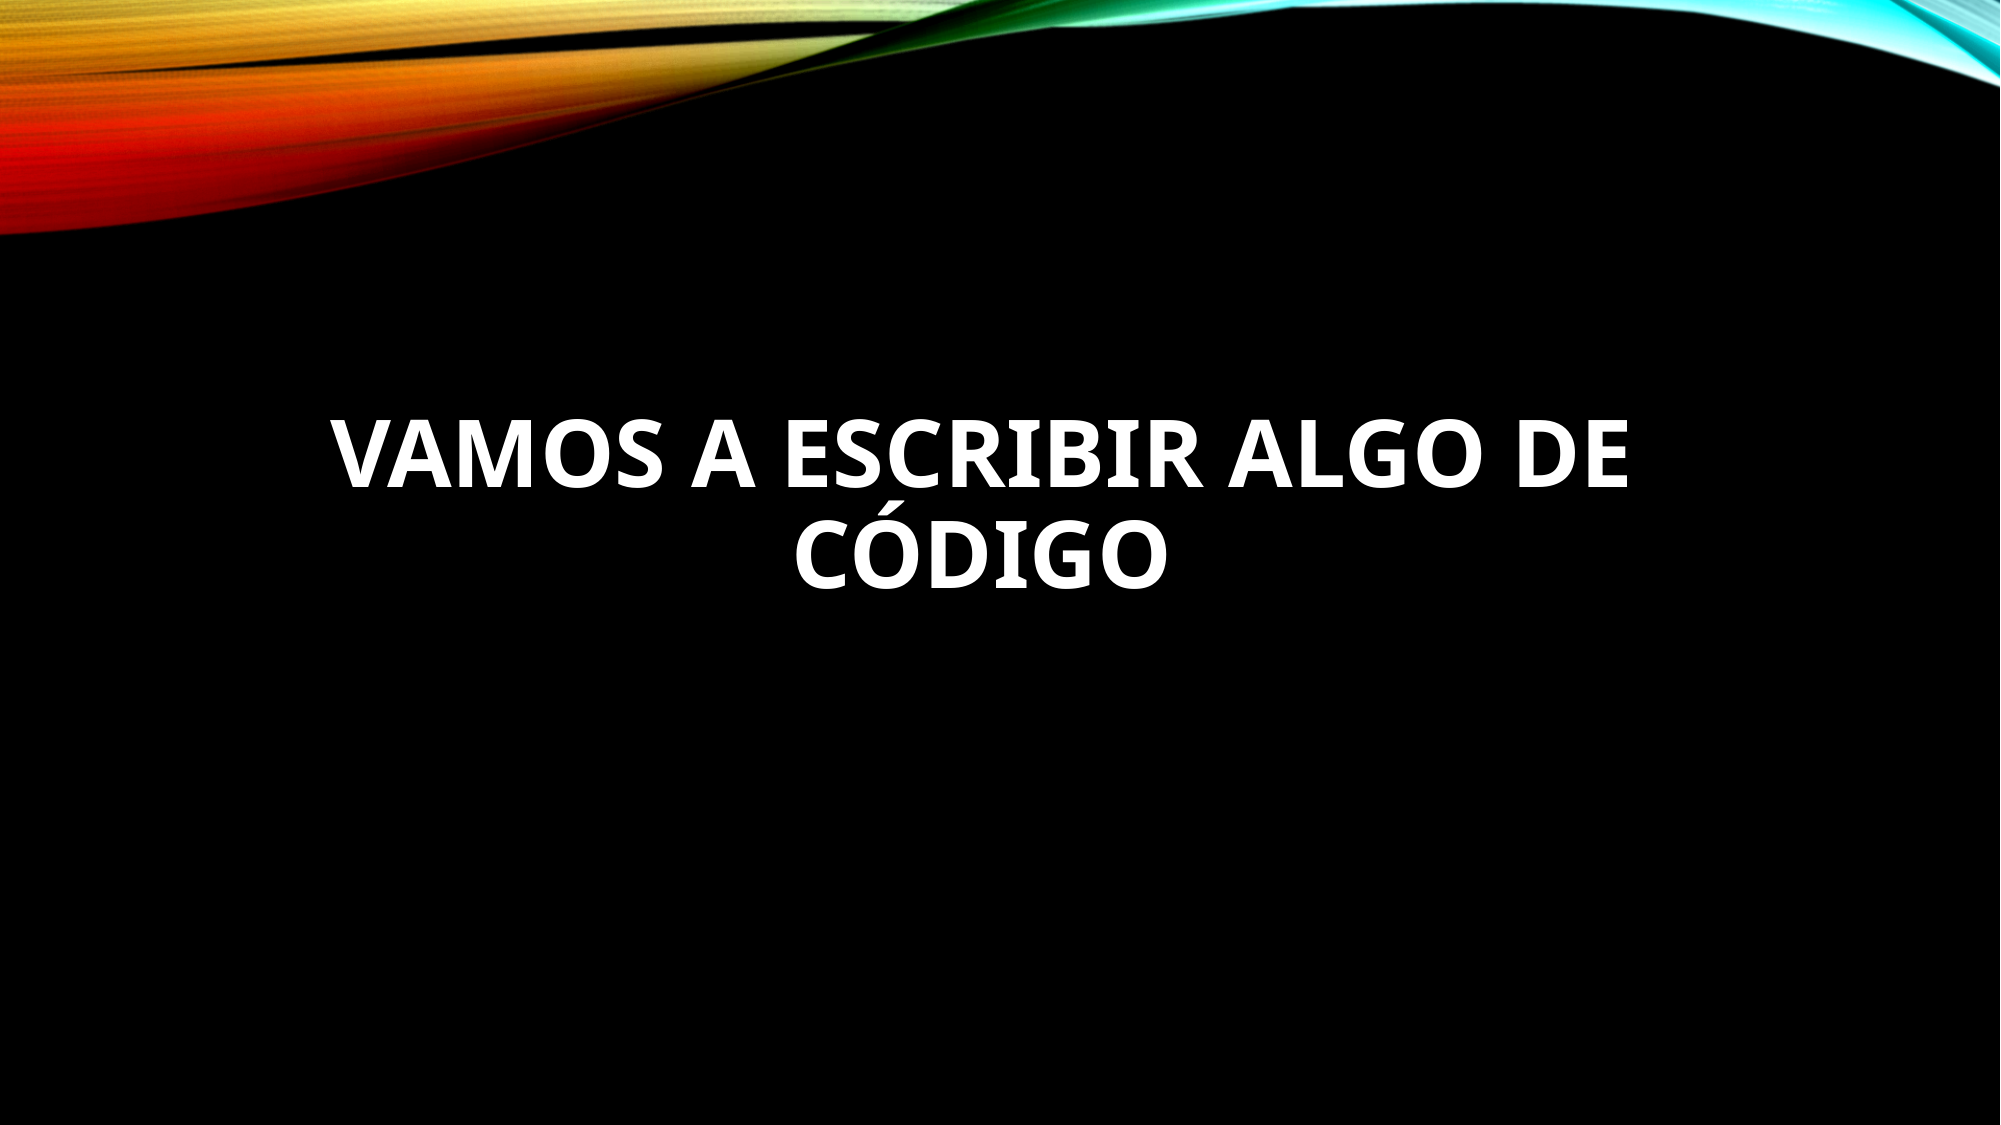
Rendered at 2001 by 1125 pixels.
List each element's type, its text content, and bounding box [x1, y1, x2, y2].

picture [0, 0, 2000, 237]
title Vamos a escribir algo de código [119, 399, 1845, 617]
